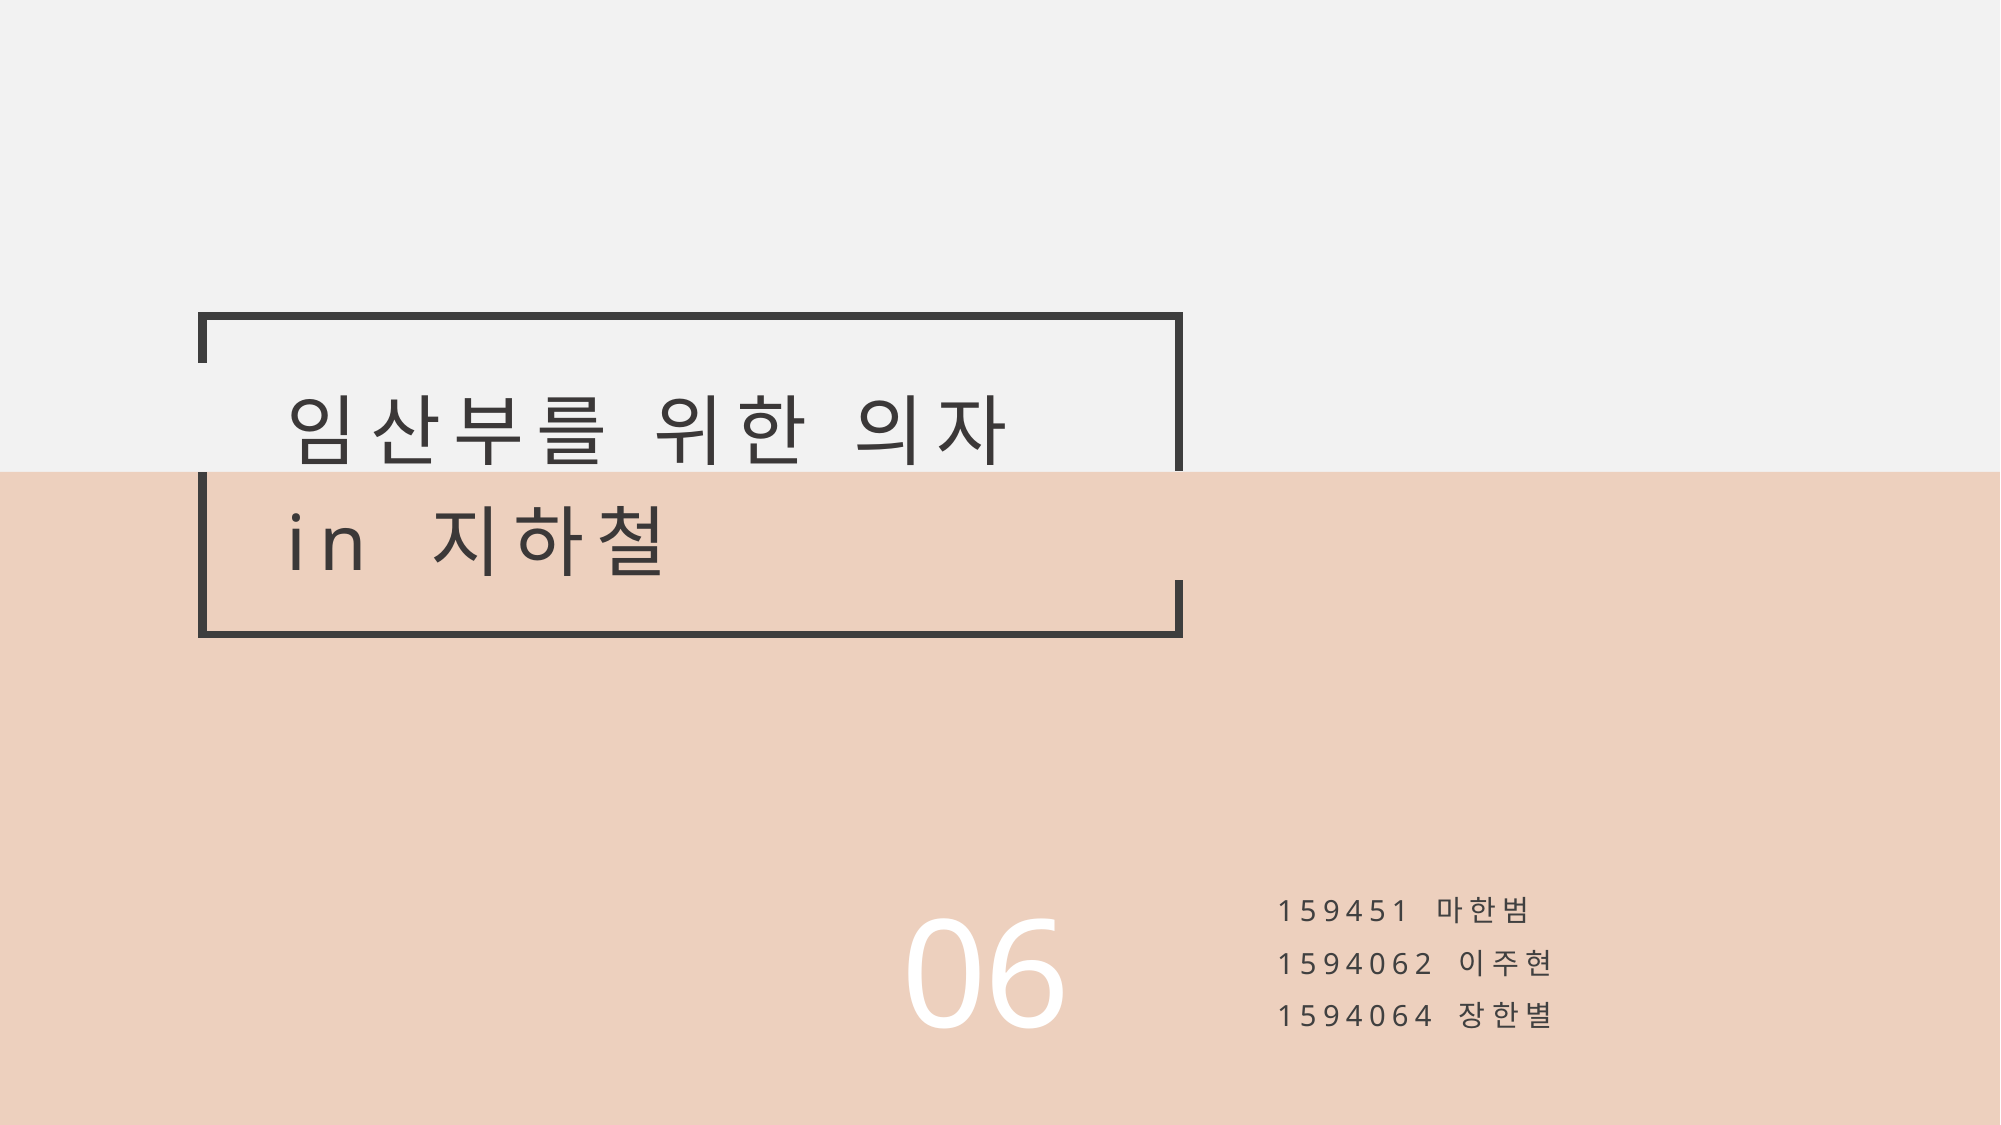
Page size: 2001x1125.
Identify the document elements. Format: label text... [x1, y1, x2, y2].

text_box 06조 [886, 780, 1237, 1125]
picture [198, 312, 1183, 638]
text_box [0, 471, 2000, 1125]
text_box 159451 마한범 1594062 이주현 1594064 장한별 [1262, 867, 1706, 1040]
